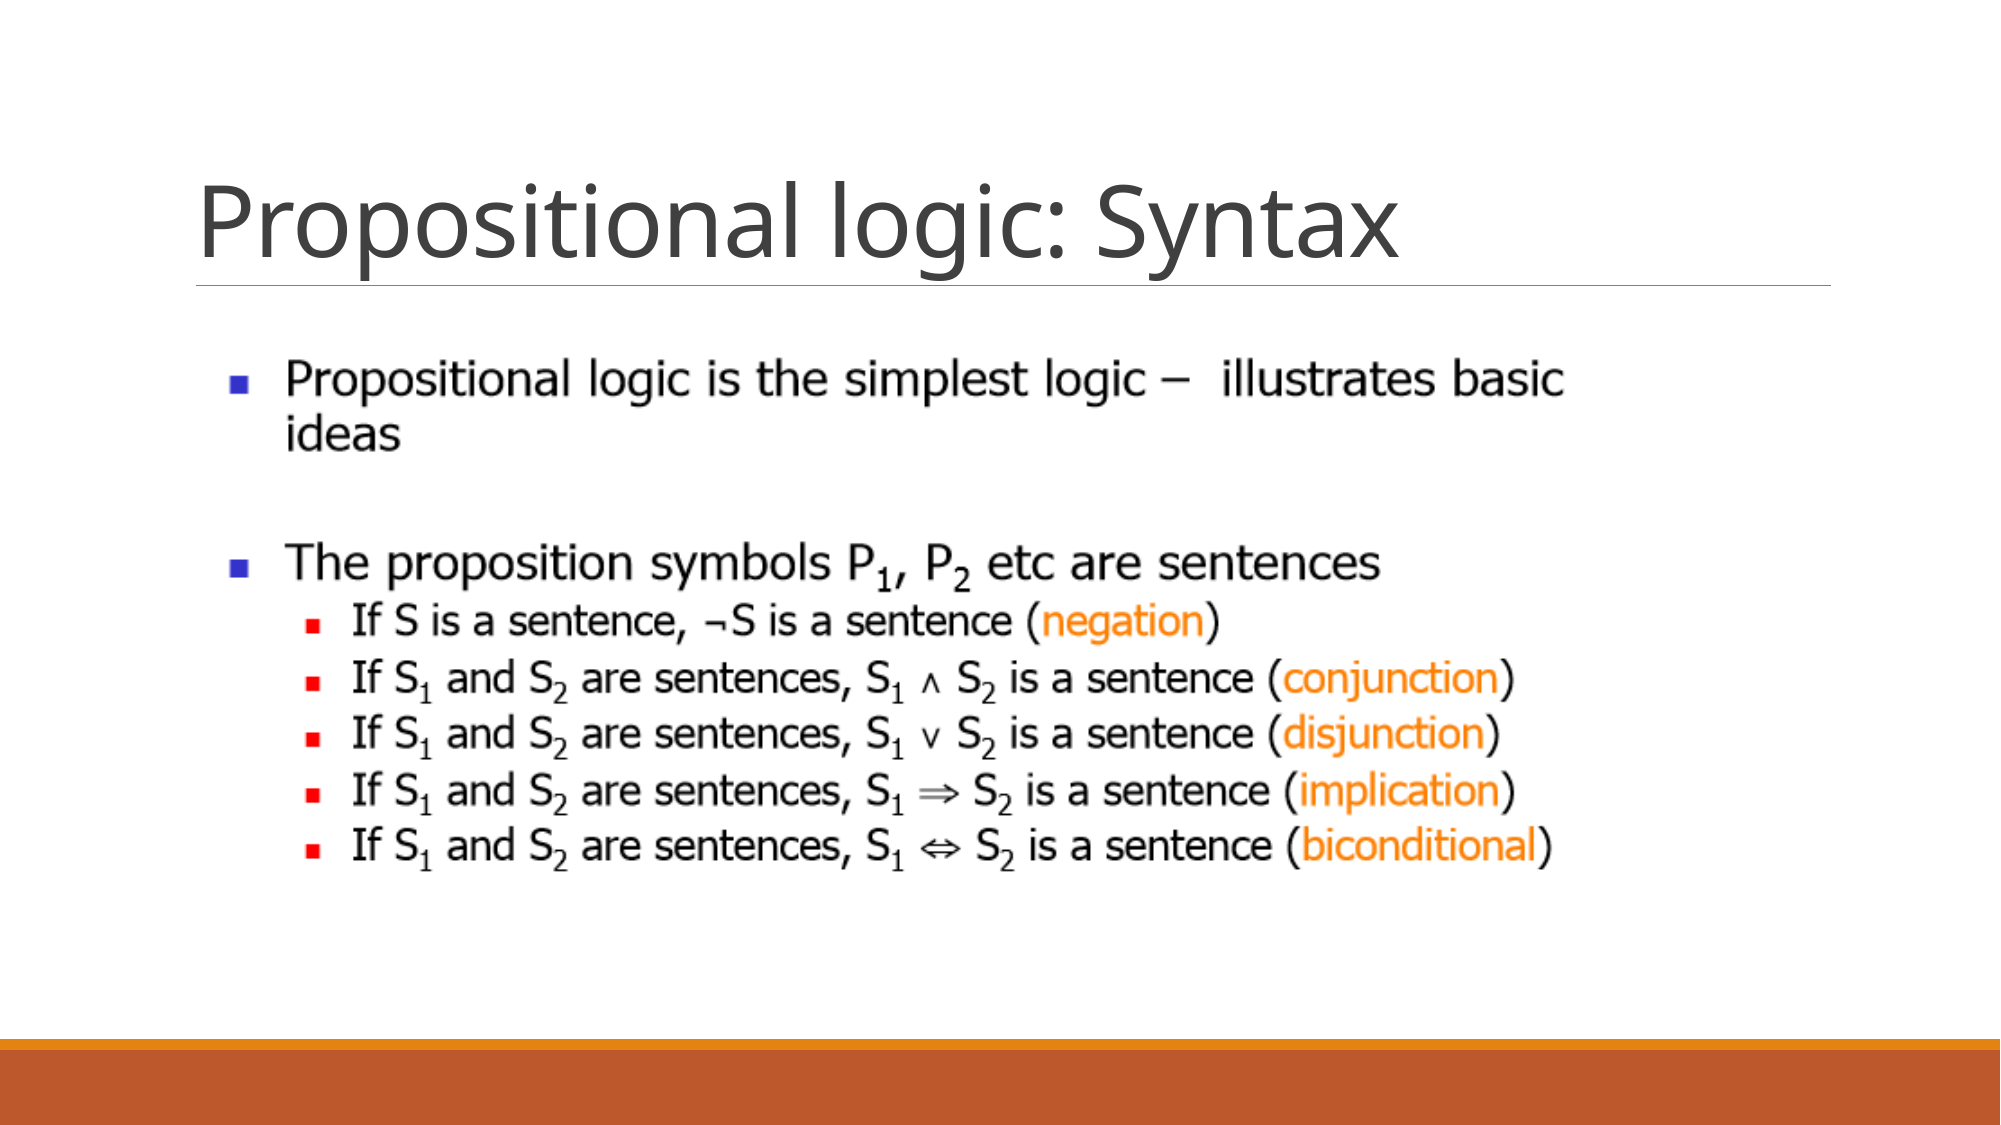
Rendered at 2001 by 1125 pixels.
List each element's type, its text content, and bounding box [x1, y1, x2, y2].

picture [215, 350, 1600, 896]
title Propositional logic: Syntax [180, 47, 1830, 285]
